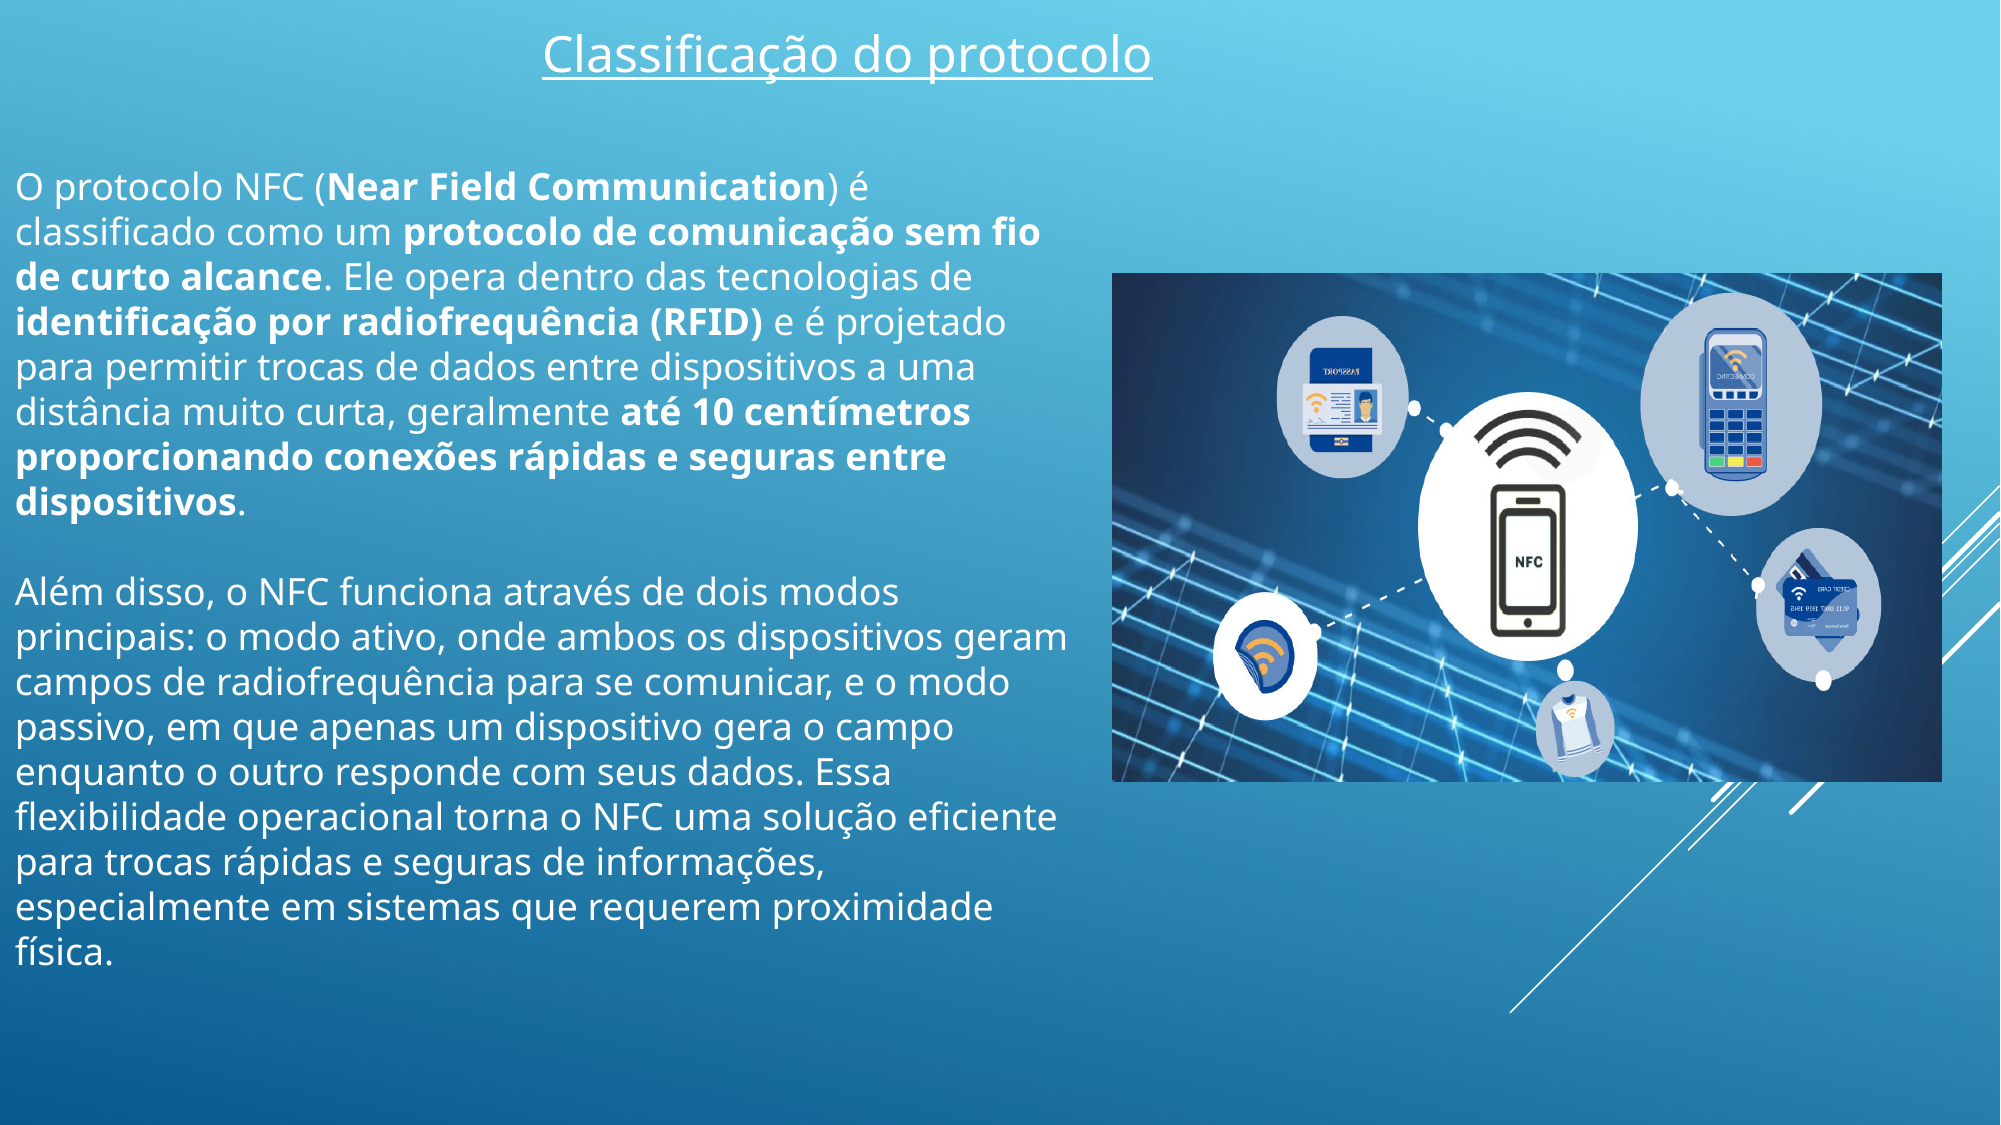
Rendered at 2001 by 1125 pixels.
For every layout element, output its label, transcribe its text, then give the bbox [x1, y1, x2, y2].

text_box O protocolo NFC (Near Field Communication) é classificado como um protocolo de comunicação sem fio de curto alcance. Ele opera dentro das tecnologias de identificação por radiofrequência (RFID) e é projetado para permitir trocas de dados entre dispositivos a uma distância muito curta, geralmente até 10 centímetros proporcionando conexões rápidas e seguras entre dispositivos. Além disso, o NFC funciona através de dois modos principais: o modo ativo, onde ambos os dispositivos geram campos de radiofrequência para se comunicar, e o modo passivo, em que apenas um dispositivo gera o campo enquanto o outro responde com seus dados. Essa flexibilidade operacional torna o NFC uma solução eficiente para trocas rápidas e seguras de informações, especialmente em sistemas que requerem proximidade física. [0, 155, 1096, 1025]
text_box Classificação do protocolo [527, 15, 1473, 91]
picture [1112, 273, 1942, 782]
